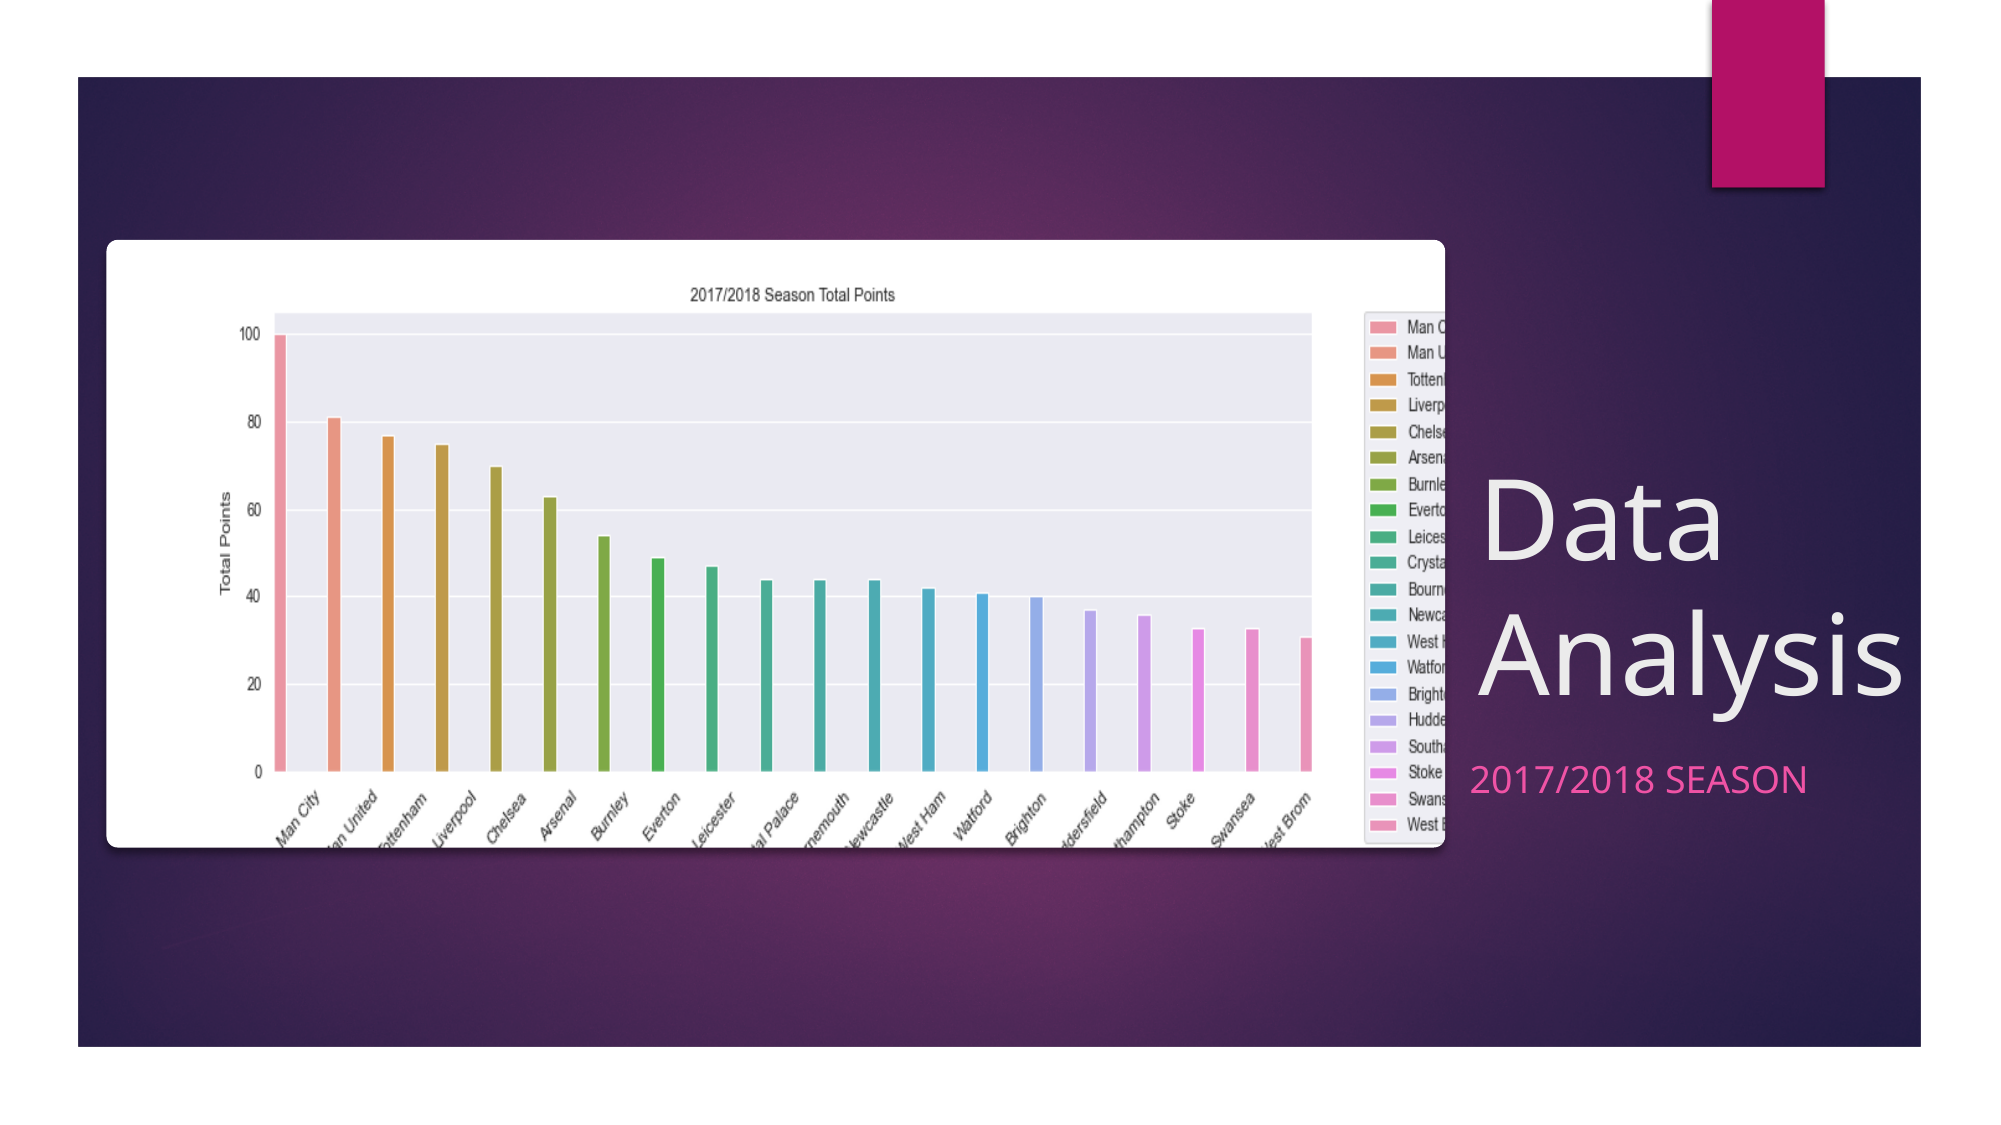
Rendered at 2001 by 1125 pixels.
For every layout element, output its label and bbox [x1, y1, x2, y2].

text_box [0, 0, 2000, 1125]
picture [106, 239, 1446, 848]
